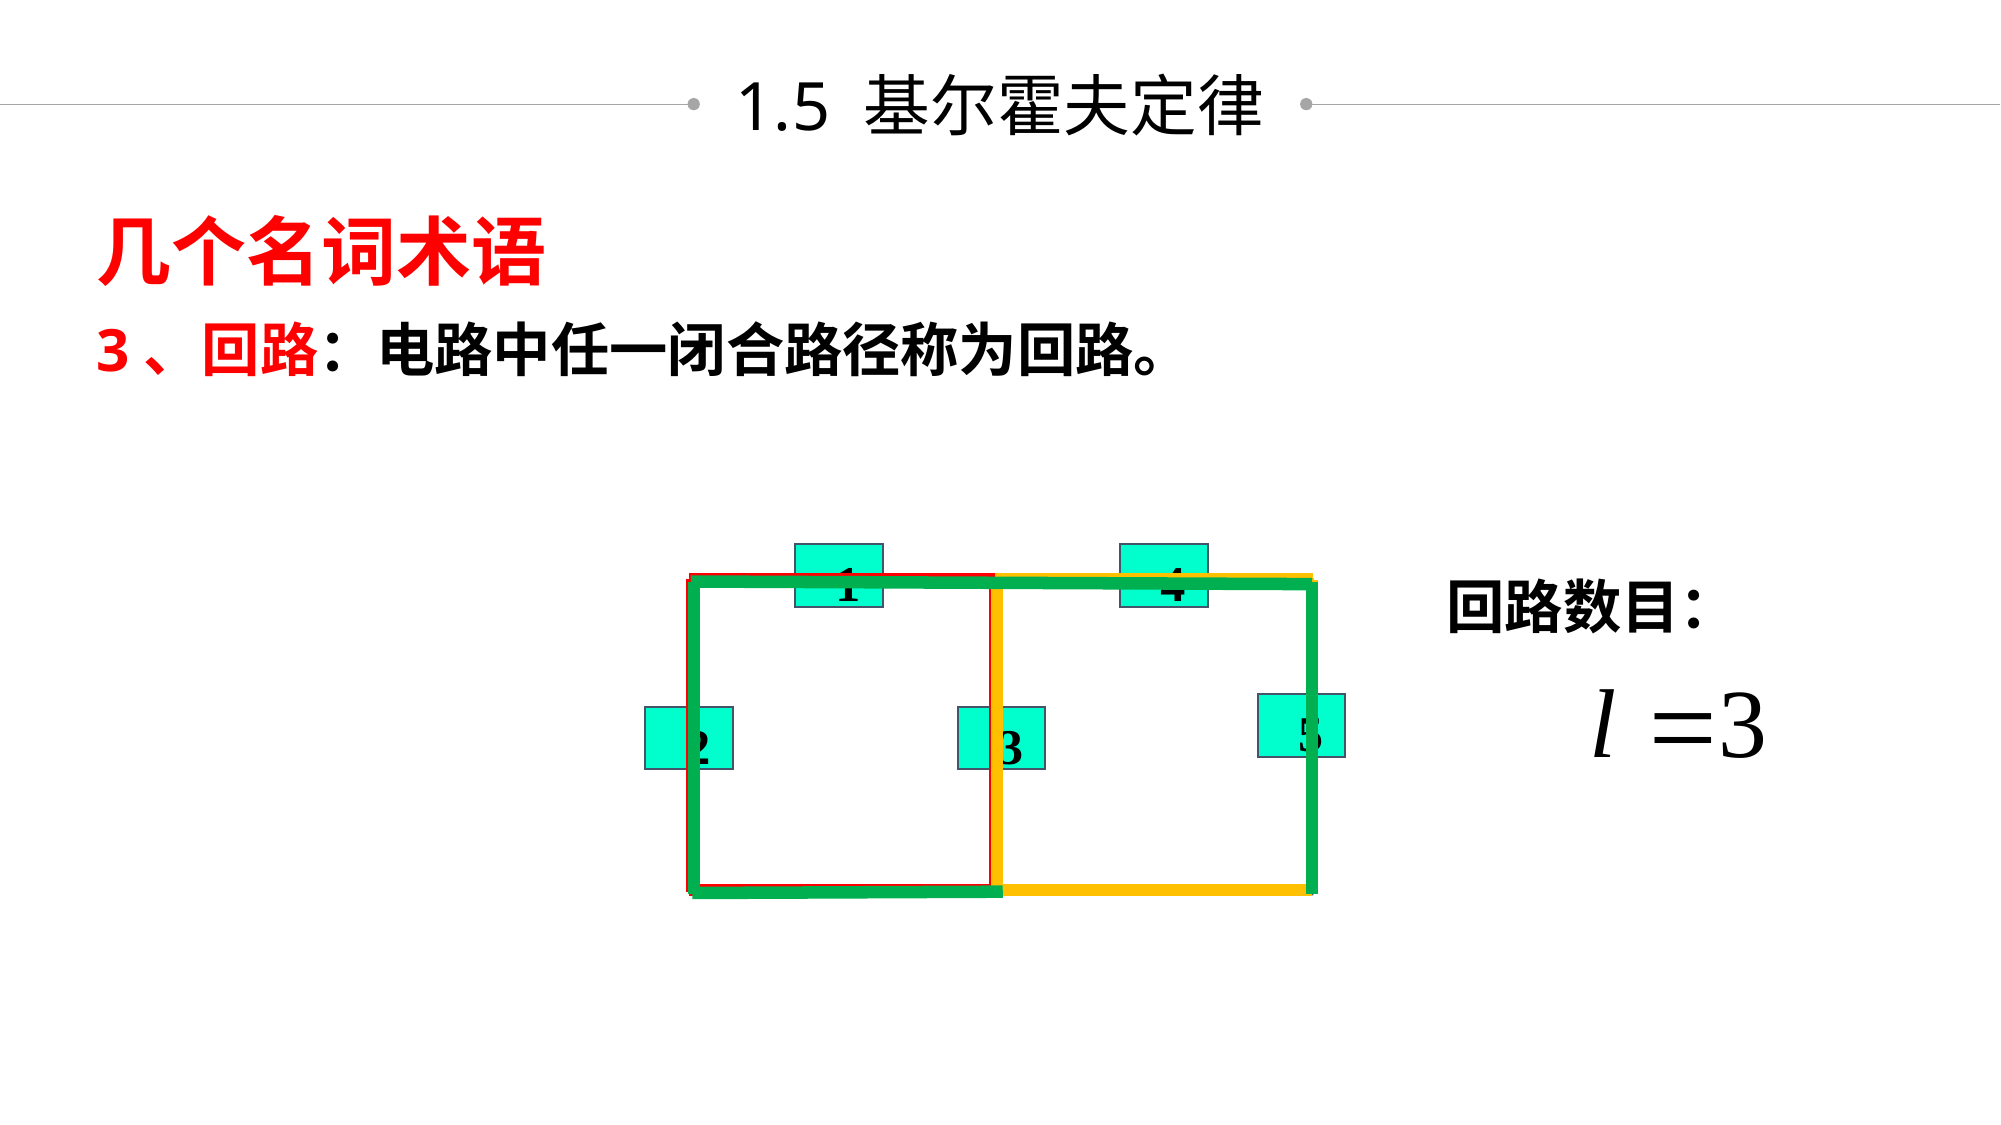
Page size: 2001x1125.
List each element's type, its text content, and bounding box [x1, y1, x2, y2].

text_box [645, 544, 1346, 895]
text_box 1.5 基尔霍夫定律 [721, 56, 1279, 152]
text_box 几个名词术语 [81, 152, 1910, 303]
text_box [689, 577, 996, 892]
text_box 回路数目： [1431, 562, 1753, 648]
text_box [1578, 667, 1782, 782]
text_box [690, 581, 1313, 895]
text_box 3、回路：电路中任一闭合路径称为回路。 [81, 305, 1910, 391]
